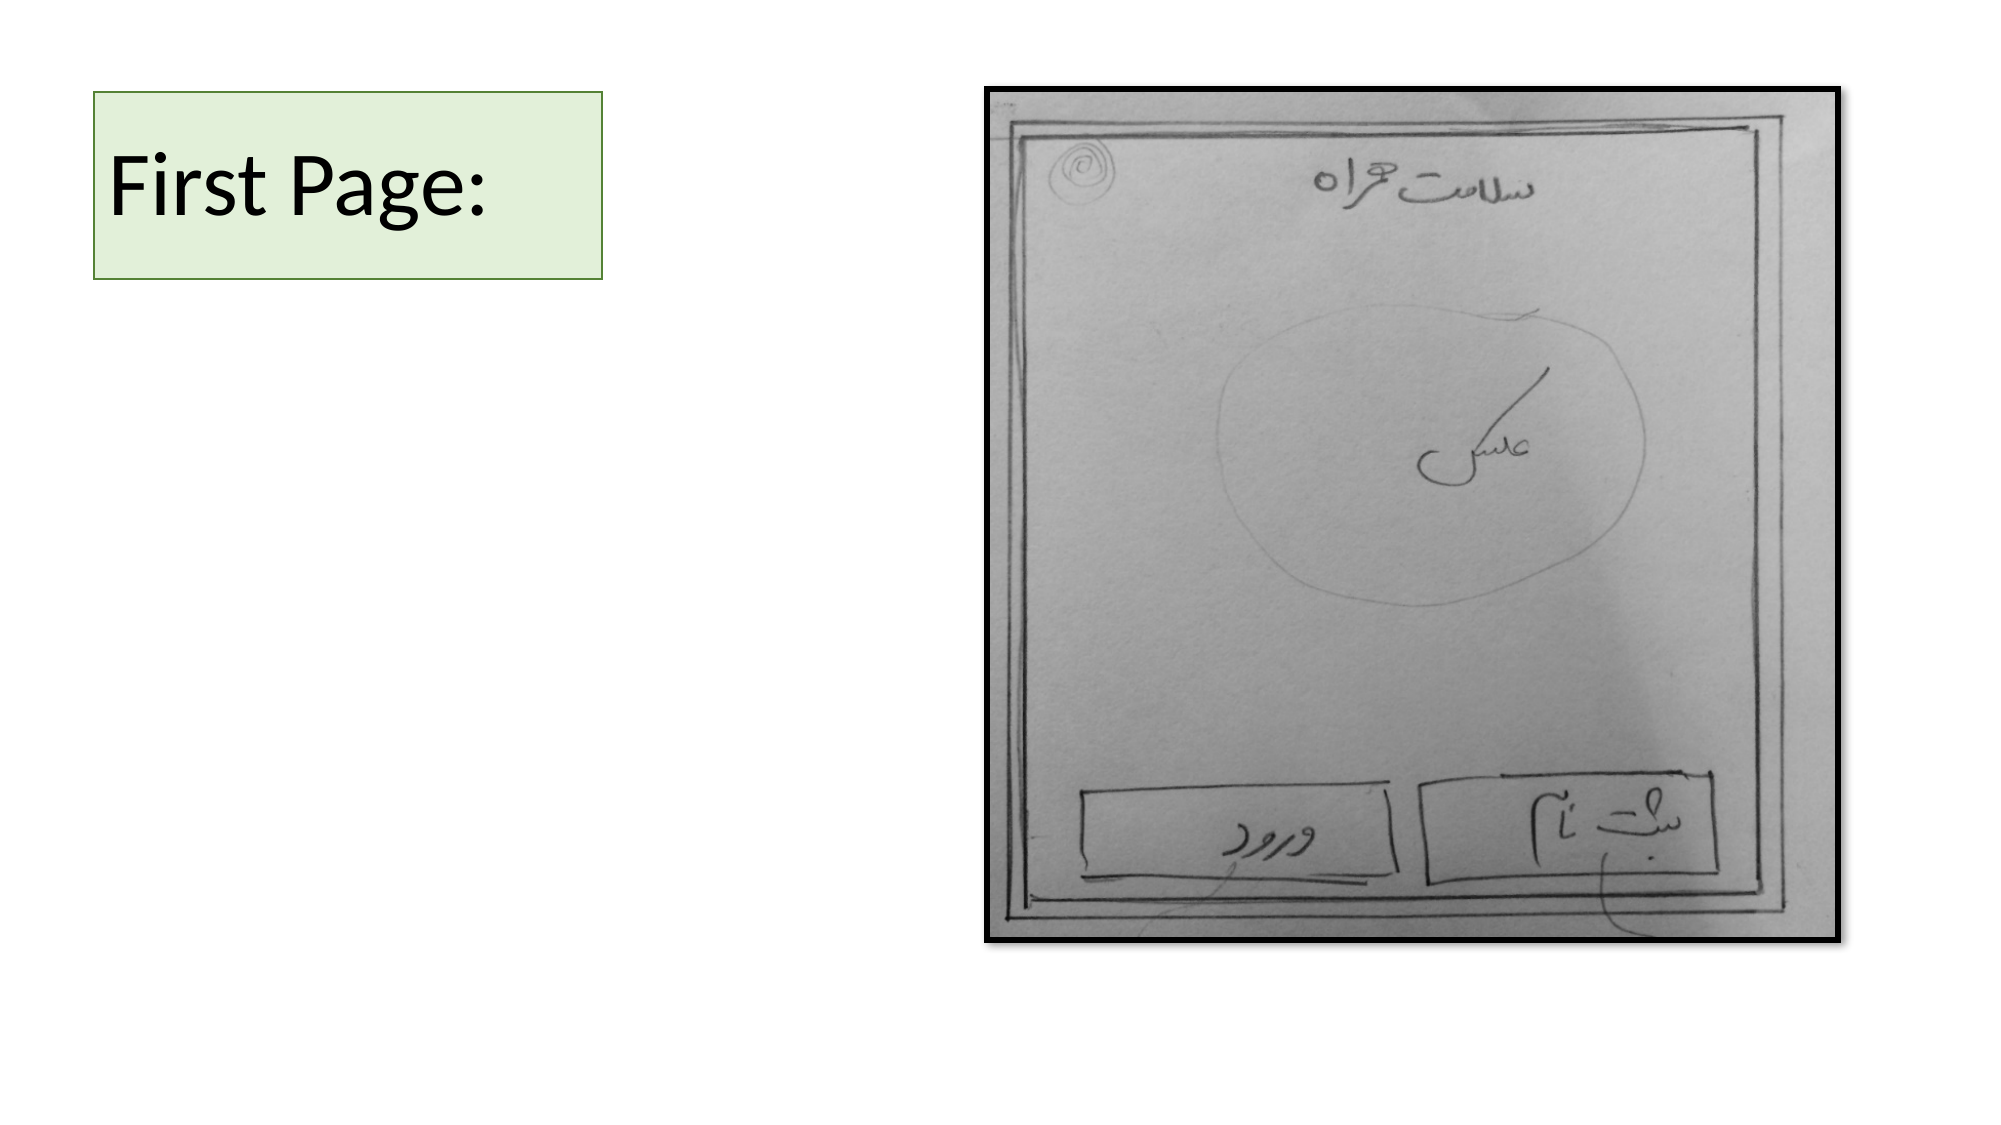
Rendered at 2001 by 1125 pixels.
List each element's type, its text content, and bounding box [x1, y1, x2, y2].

picture [989, 91, 1835, 937]
title First Page: [93, 91, 603, 280]
